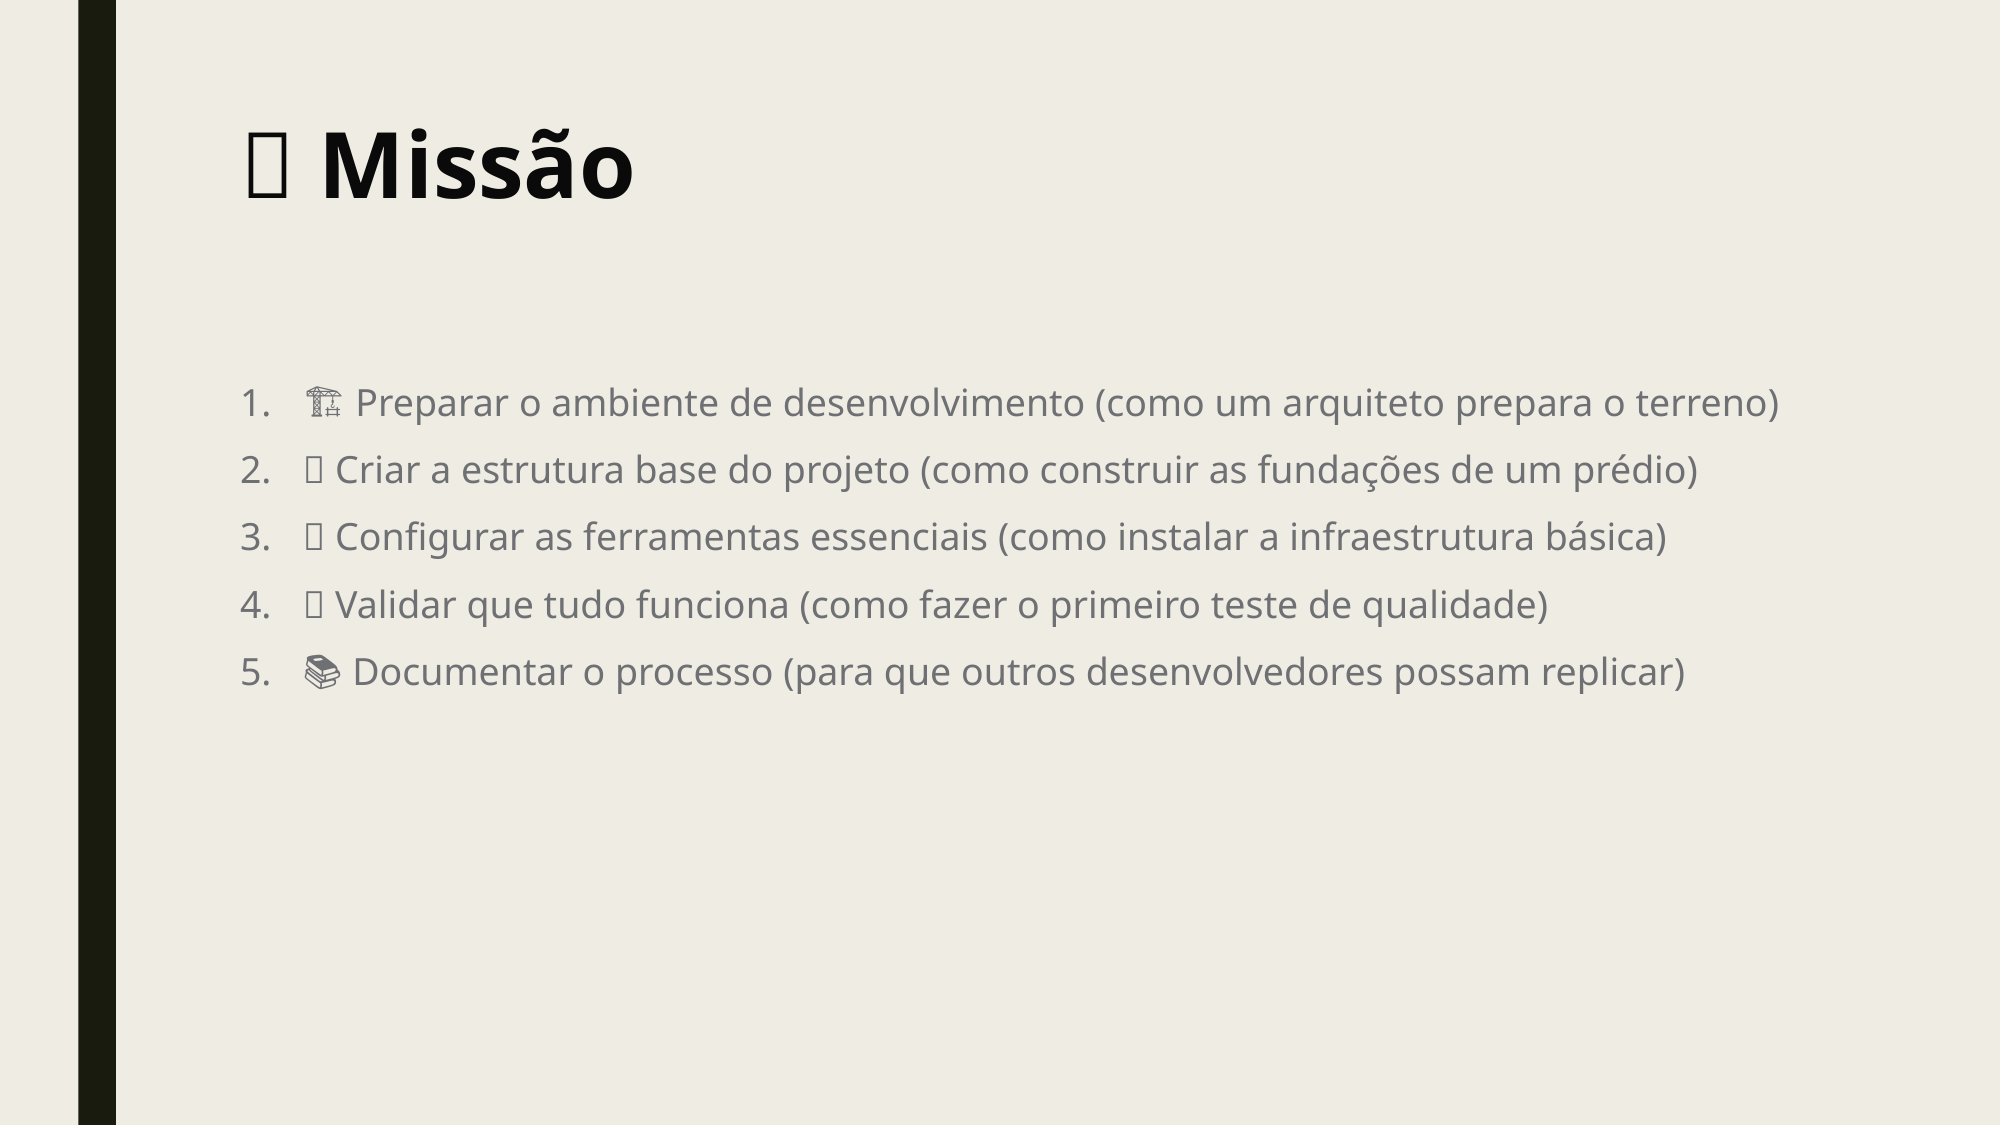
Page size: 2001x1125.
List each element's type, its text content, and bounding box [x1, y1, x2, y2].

title 🎯 Missão [225, 112, 1800, 357]
list 🏗️ Preparar o ambiente de desenvolvimento (como um arquiteto prepara o terreno) 🧱 Criar a estrutura base do projeto (como construir as fundações de um prédio) 🔧 Configurar as ferramentas essenciais (como instalar a infraestrutura básica) ✅ Validar que tudo funciona (como fazer o primeiro teste de qualidade) 📚 Documentar o processo (para que outros desenvolvedores possam replicar) [225, 375, 1800, 963]
